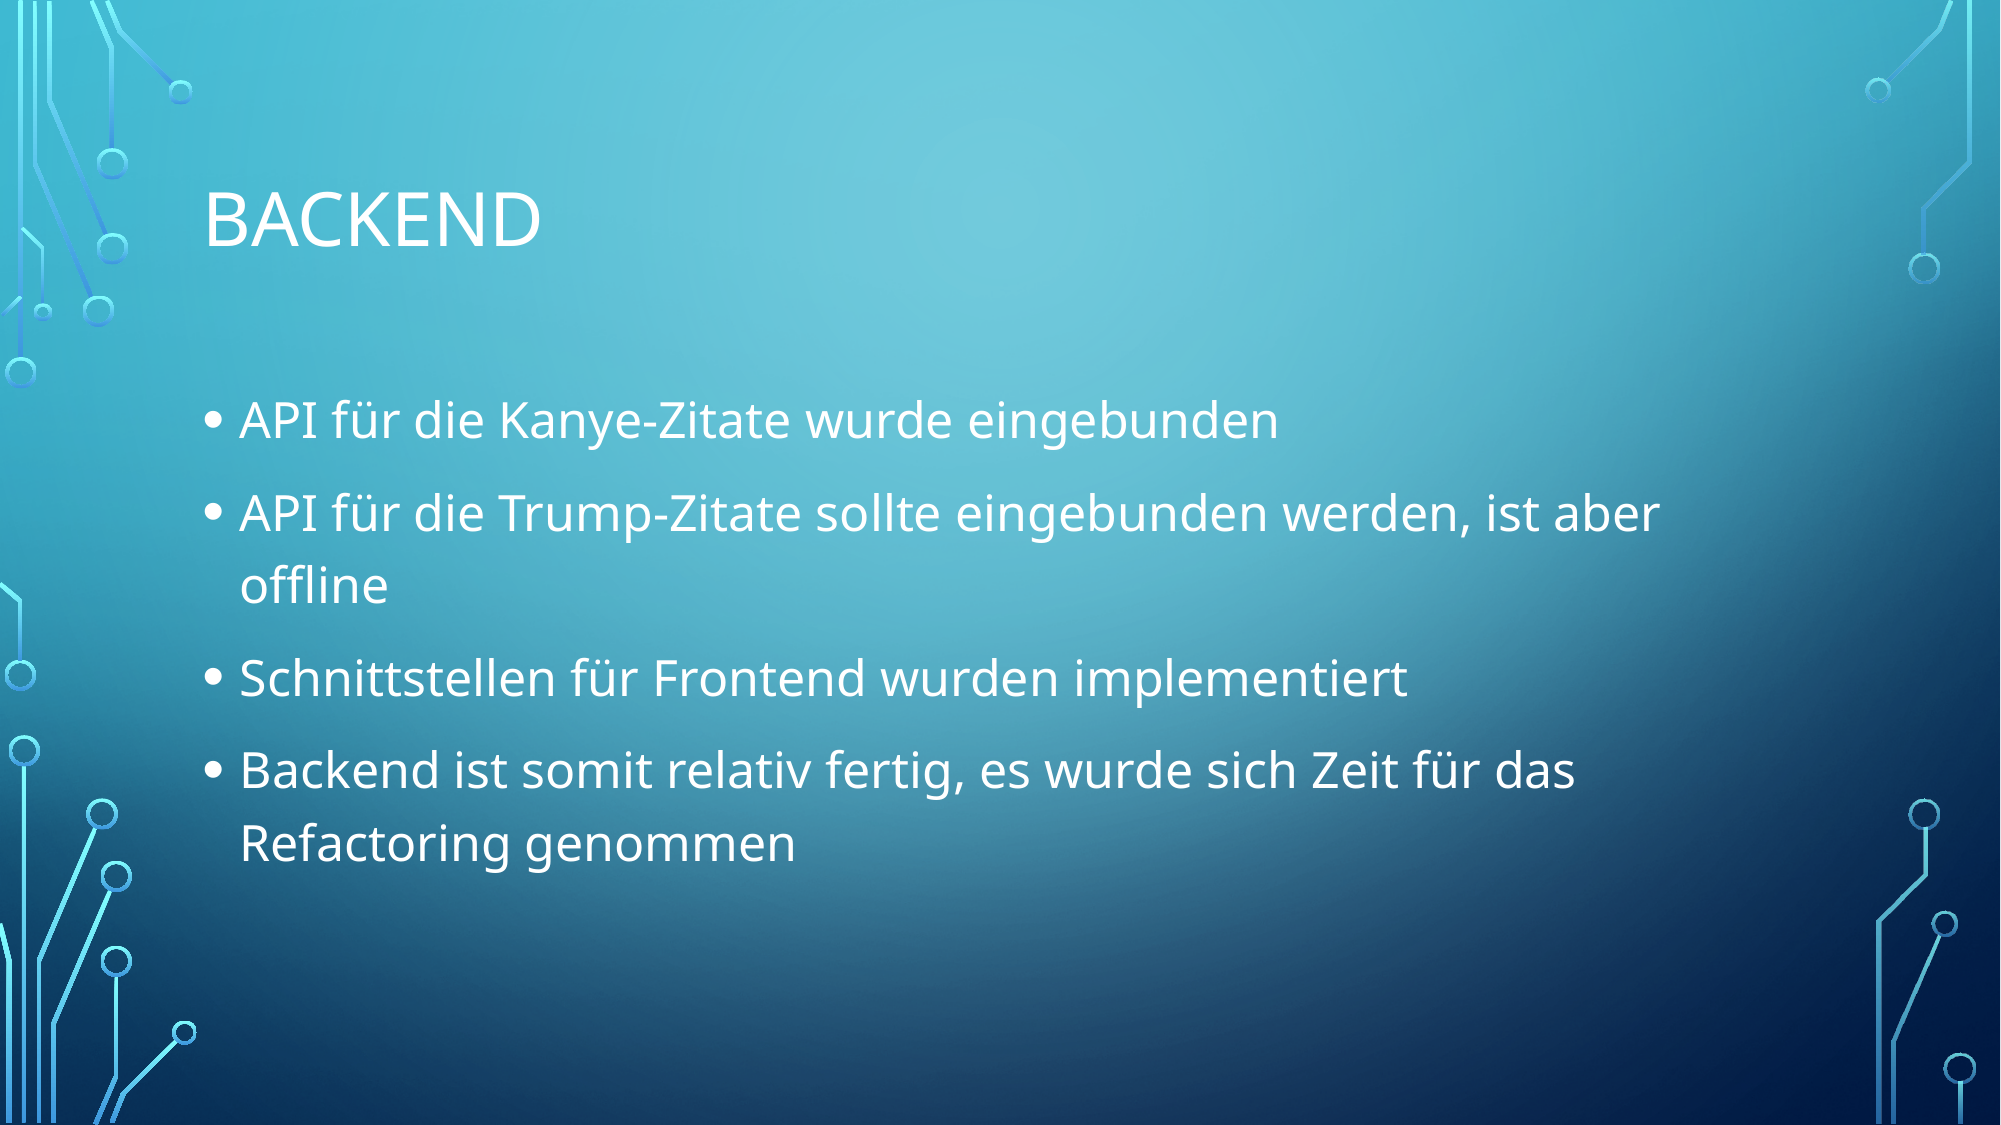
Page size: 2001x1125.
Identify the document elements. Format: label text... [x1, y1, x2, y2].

list API für die Kanye-Zitate wurde eingebunden API für die Trump-Zitate sollte eingebunden werden, ist aber offline Schnittstellen für Frontend wurden implementiert Backend ist somit relativ fertig, es wurde sich Zeit für das Refactoring genommen [187, 369, 1813, 938]
title Backend [187, 101, 1813, 344]
